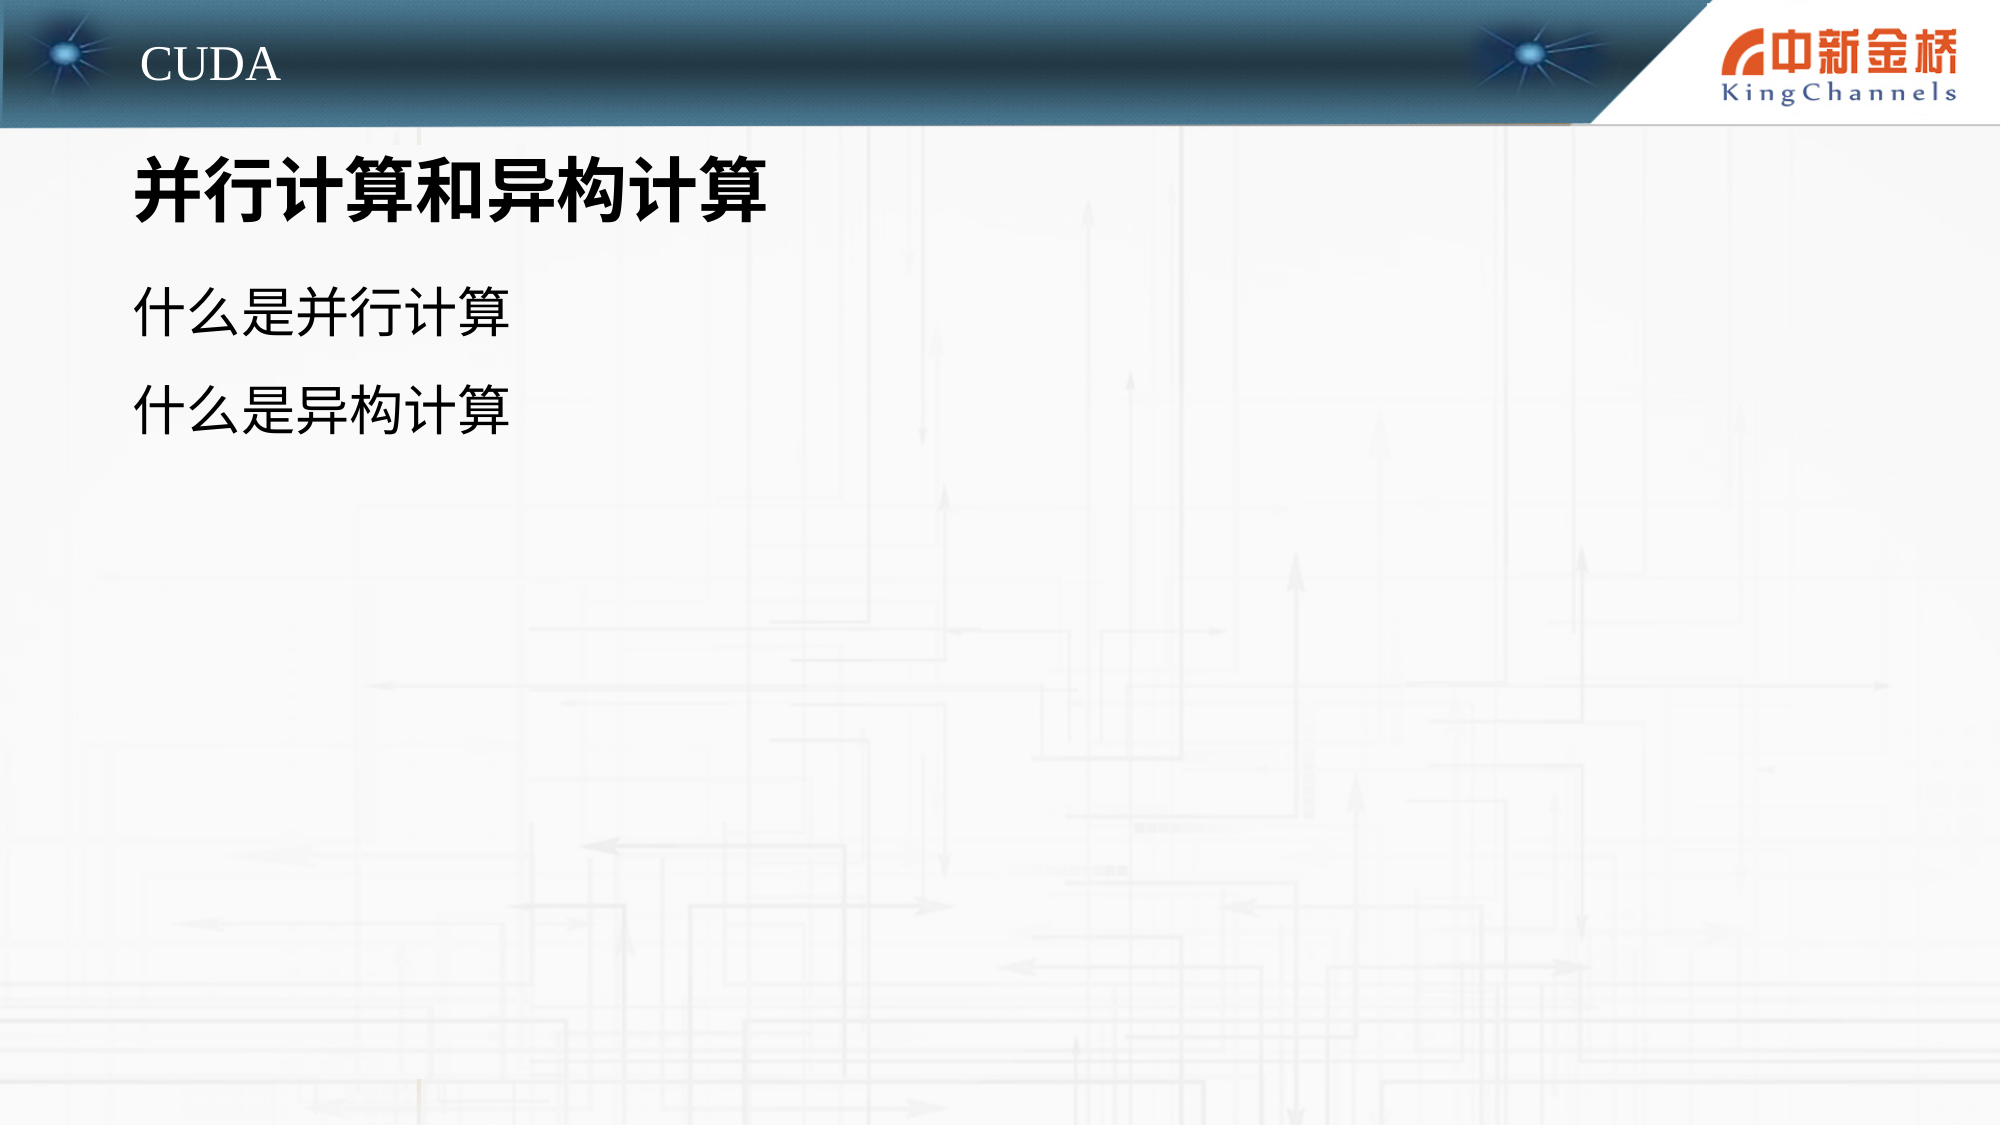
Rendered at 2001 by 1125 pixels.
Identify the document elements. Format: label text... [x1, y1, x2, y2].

text_box 什么是并行计算 什么是异构计算 [117, 238, 1898, 449]
text_box 并行计算和异构计算 [117, 138, 1898, 238]
picture [0, 0, 2001, 1125]
